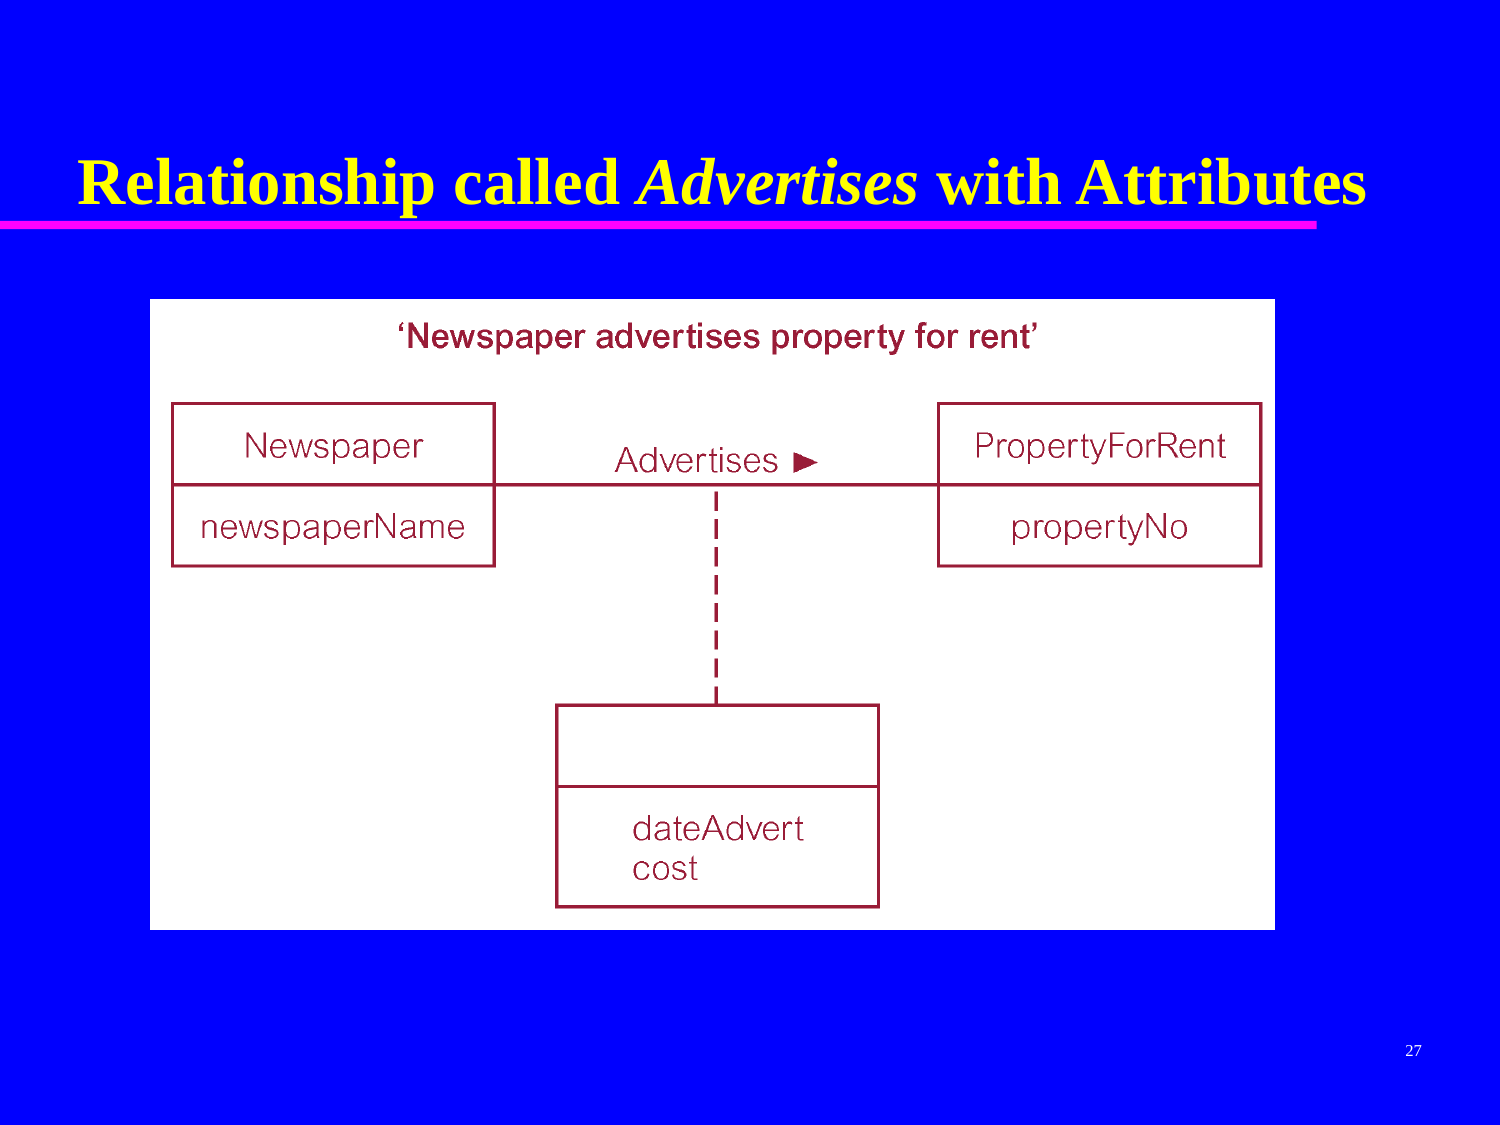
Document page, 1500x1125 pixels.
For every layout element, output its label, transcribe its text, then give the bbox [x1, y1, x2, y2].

picture [149, 299, 1276, 930]
title Relationship called Advertises with Attributes [62, 43, 1500, 226]
slide_number 27 [1124, 1012, 1438, 1088]
